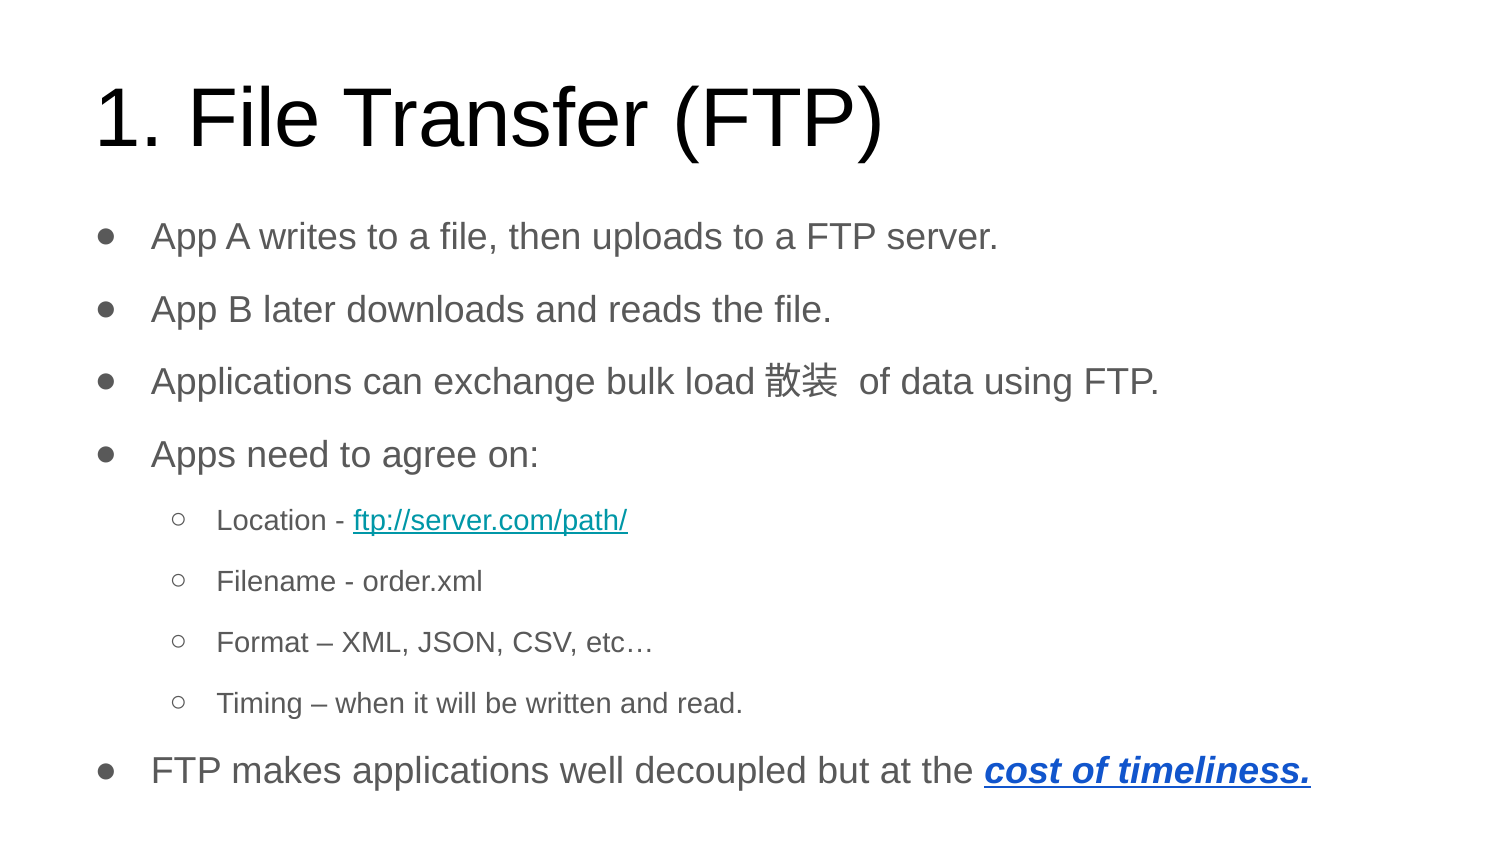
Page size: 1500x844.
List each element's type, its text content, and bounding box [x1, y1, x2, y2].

title 1. File Transfer (FTP) [79, 55, 1237, 197]
list App A writes to a file, then uploads to a FTP server. App B later downloads and reads the file. Applications can exchange bulk load散装 of data using FTP. Apps need to agree on: Location - ftp://server.com/path/ Filename - order.xml Format – XML, JSON, CSV, etc… Timing – when it will be written and read. FTP makes applications well decoupled but at the cost of timeliness. [79, 197, 1348, 769]
